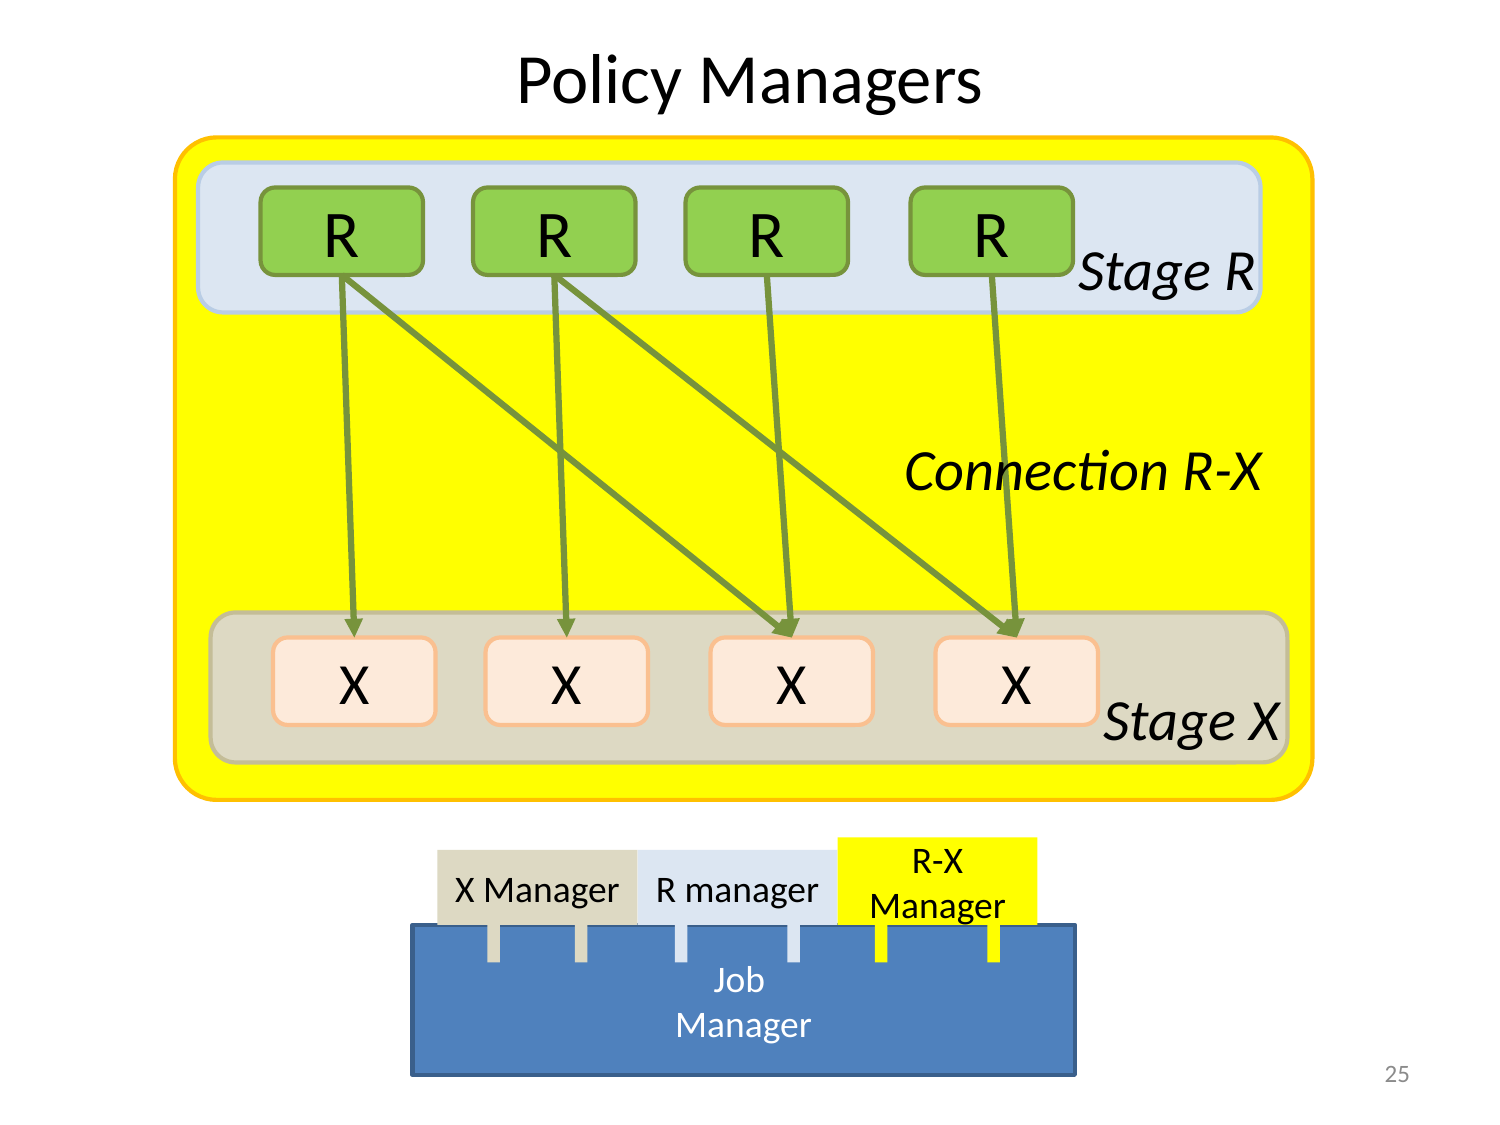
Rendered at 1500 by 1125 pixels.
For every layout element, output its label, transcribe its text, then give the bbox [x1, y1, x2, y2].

text_box Stage X [1088, 675, 1295, 760]
text_box R manager [640, 848, 835, 927]
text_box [604, 478, 967, 688]
text_box [208, 610, 1278, 765]
text_box X [933, 635, 1101, 728]
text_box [604, 224, 967, 442]
text_box R [908, 185, 1076, 278]
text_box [961, 443, 1186, 469]
text_box [573, 923, 590, 965]
slide_number 25 [1074, 1042, 1425, 1103]
text_box [985, 923, 1002, 965]
title Policy Managers [75, 24, 1425, 125]
text_box [195, 160, 1263, 315]
text_box X [708, 697, 876, 728]
text_box R [470, 185, 638, 229]
text_box Stage R [1063, 224, 1272, 310]
text_box R-X Manager [835, 835, 1040, 927]
text_box X Manager [435, 848, 640, 927]
text_box [1019, 610, 1290, 675]
text_box X [483, 691, 651, 728]
text_box X [270, 635, 438, 728]
text_box [673, 923, 689, 965]
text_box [385, 230, 598, 682]
text_box [485, 923, 502, 965]
text_box Connection R-X [973, 425, 1278, 510]
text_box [597, 443, 961, 469]
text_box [166, 449, 377, 463]
text_box R [683, 185, 851, 223]
text_box [785, 923, 802, 965]
text_box [172, 135, 1315, 802]
text_box R [258, 185, 426, 278]
text_box Job Manager [410, 923, 1077, 1077]
text_box [873, 923, 890, 965]
